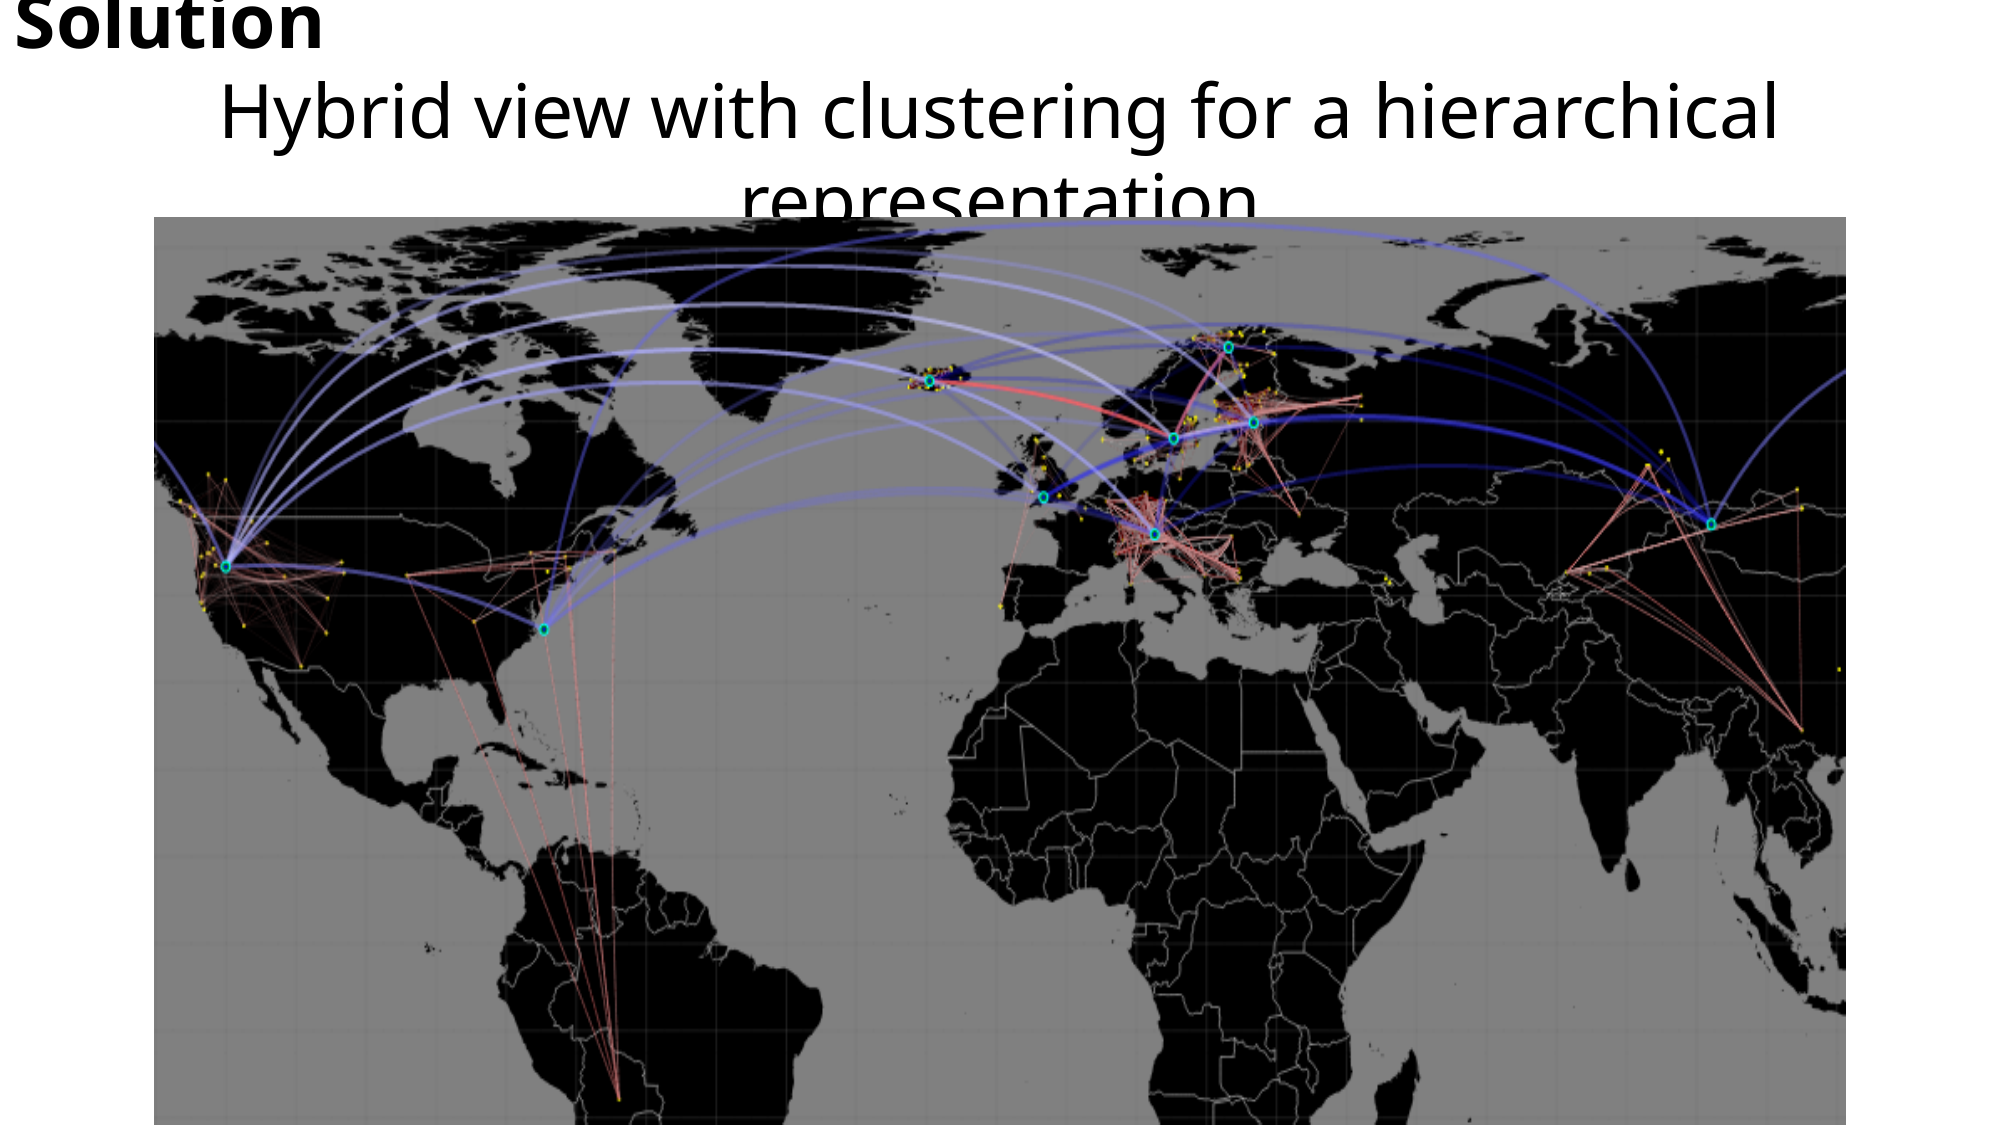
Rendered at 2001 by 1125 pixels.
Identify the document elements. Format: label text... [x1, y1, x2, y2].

picture [153, 217, 1846, 1125]
text_box Solution Hybrid view with clustering for a hierarchical representation [0, 0, 2000, 218]
